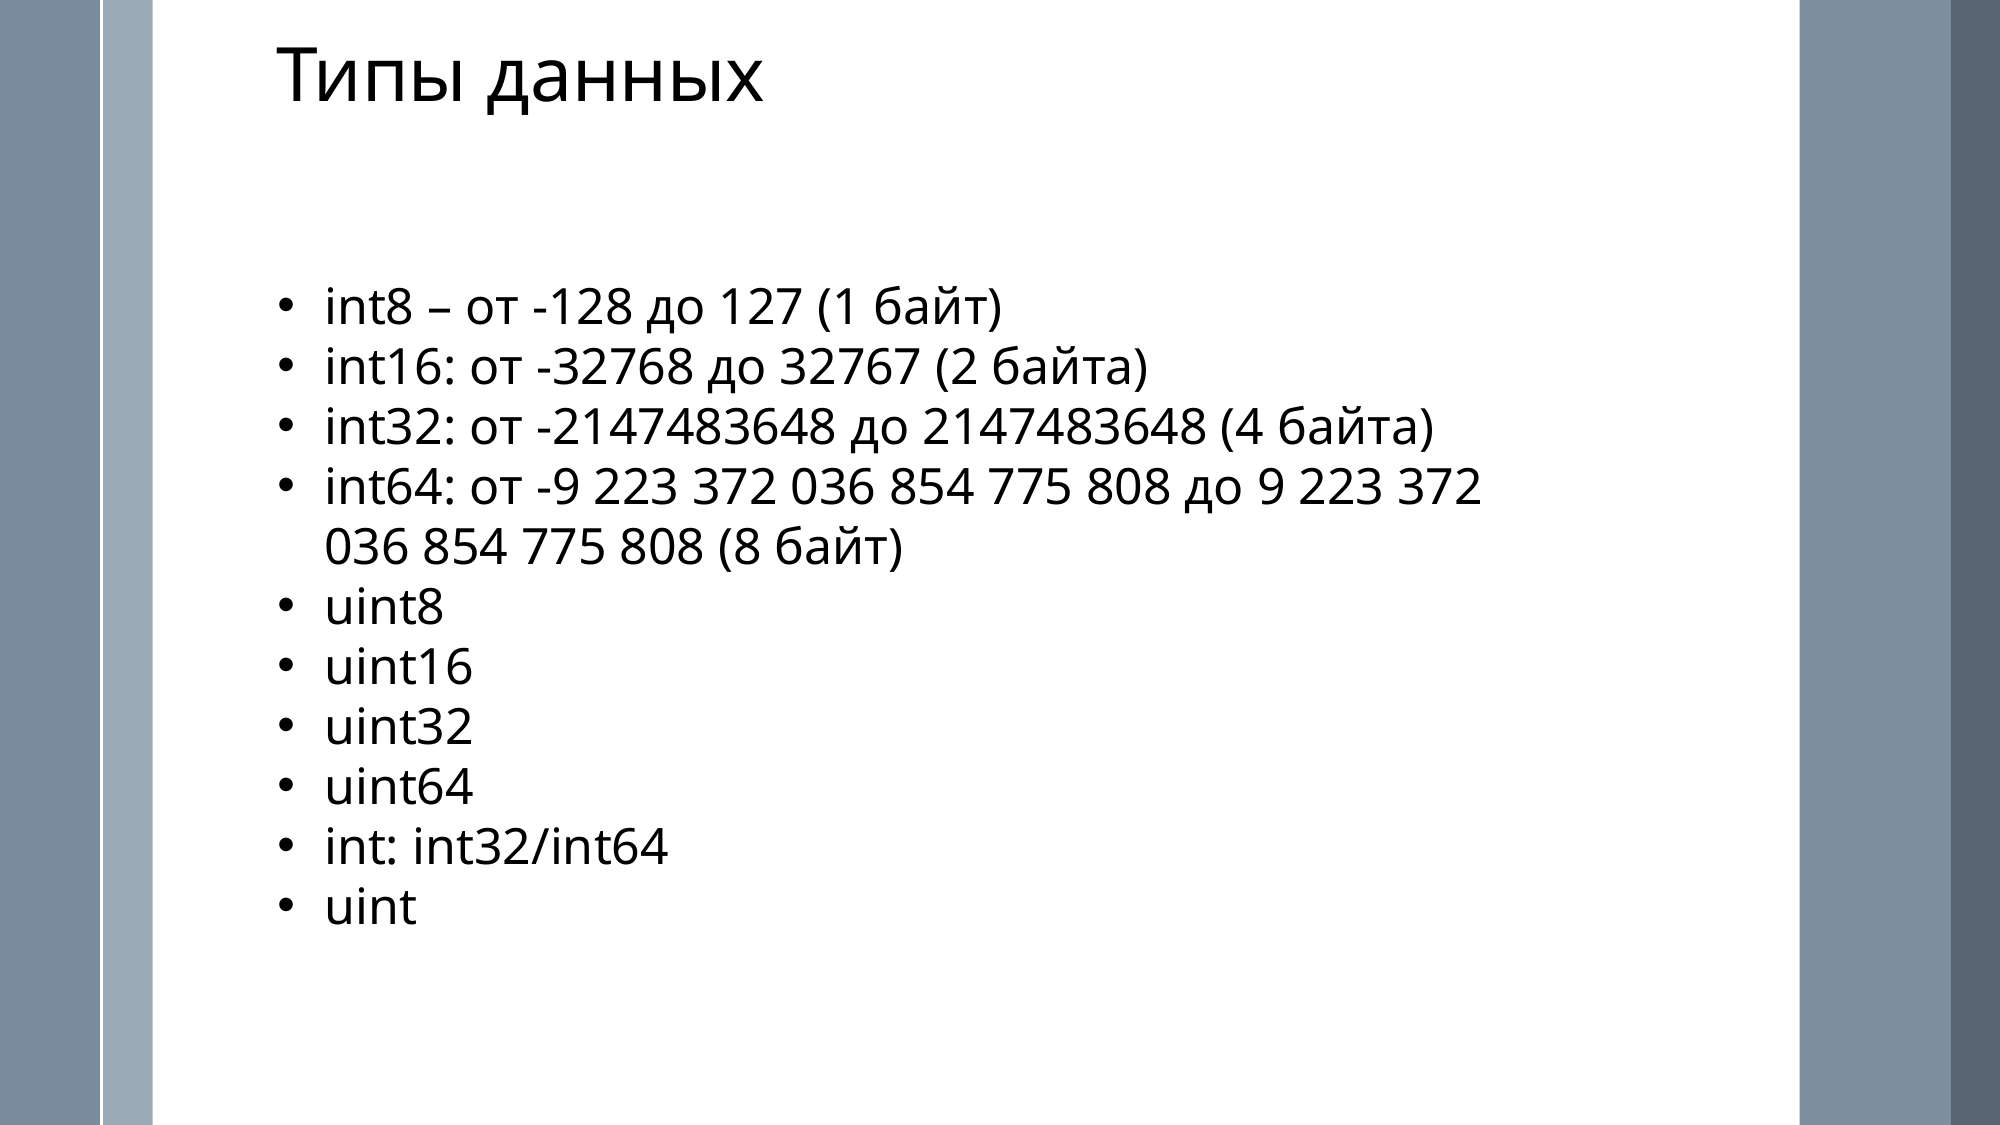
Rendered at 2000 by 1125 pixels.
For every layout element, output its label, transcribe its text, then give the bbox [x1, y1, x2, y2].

text_box Типы данных [261, 29, 1867, 233]
text_box int8 – от -128 до 127 (1 байт) int16: от -32768 до 32767 (2 байта) int32: от -2147483648 до 2147483648 (4 байта) int64: от -9 223 372 036 854 775 808 до 9 223 372 036 854 775 808 (8 байт) uint8 uint16 uint32 uint64 int: int32/int64 uint [262, 267, 1550, 942]
